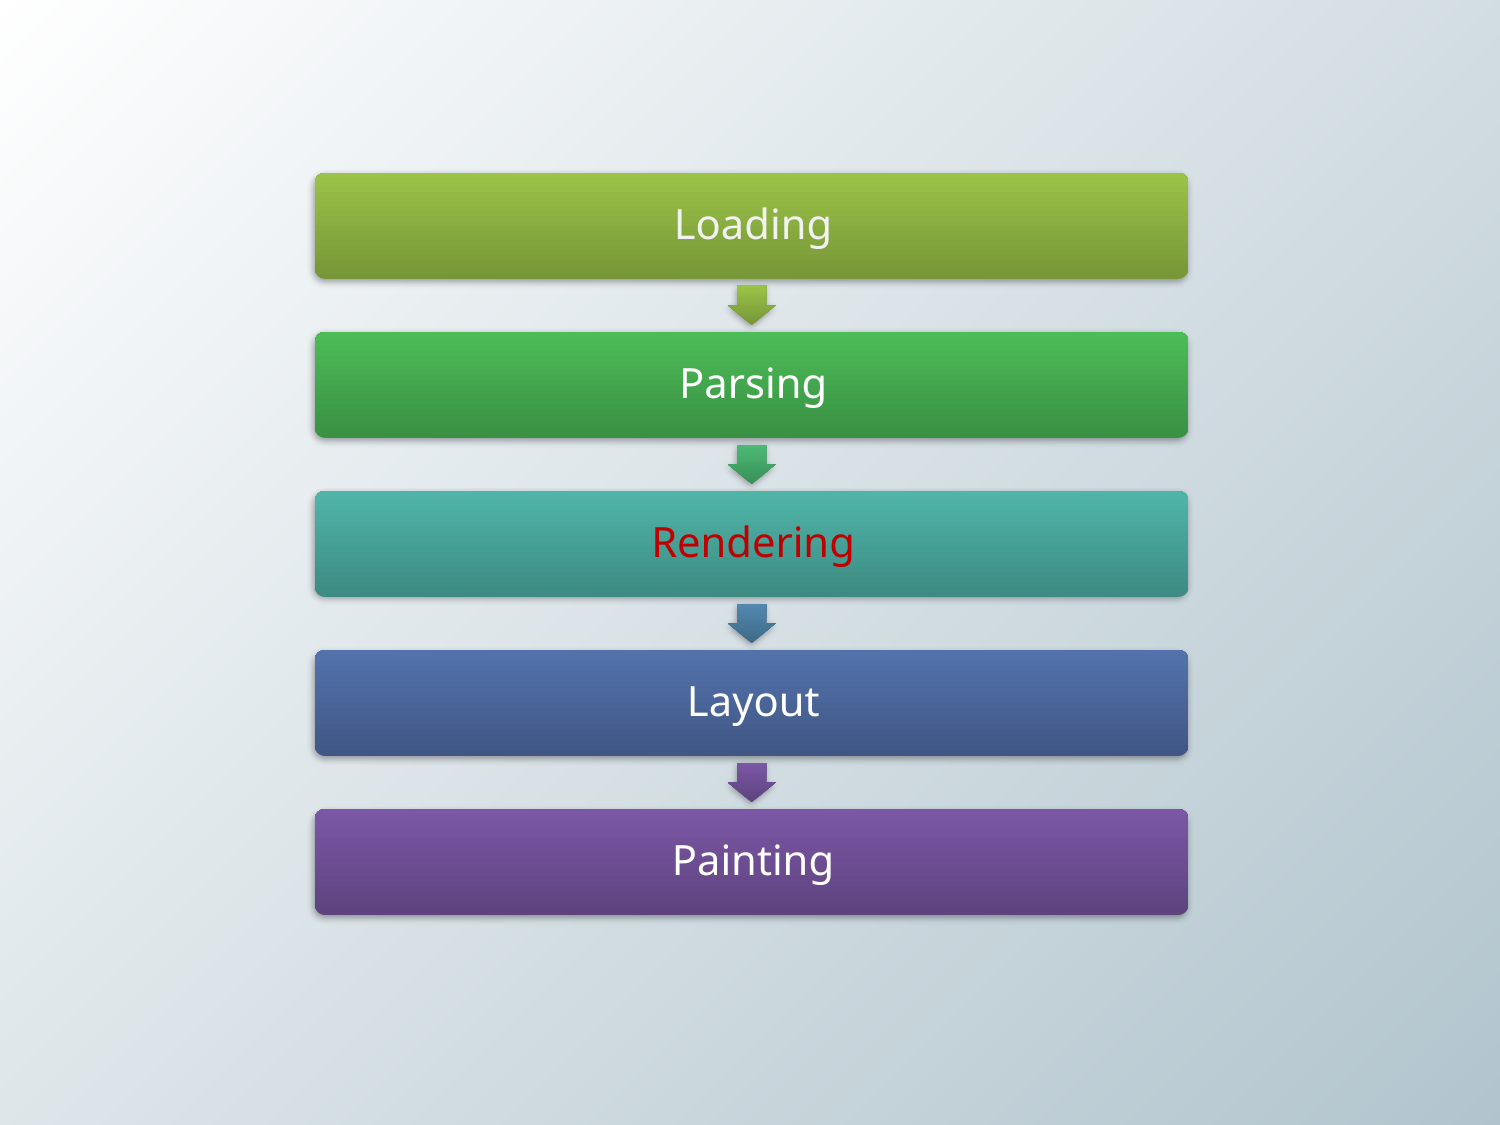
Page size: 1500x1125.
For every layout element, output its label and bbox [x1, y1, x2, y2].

list [76, 172, 1427, 916]
